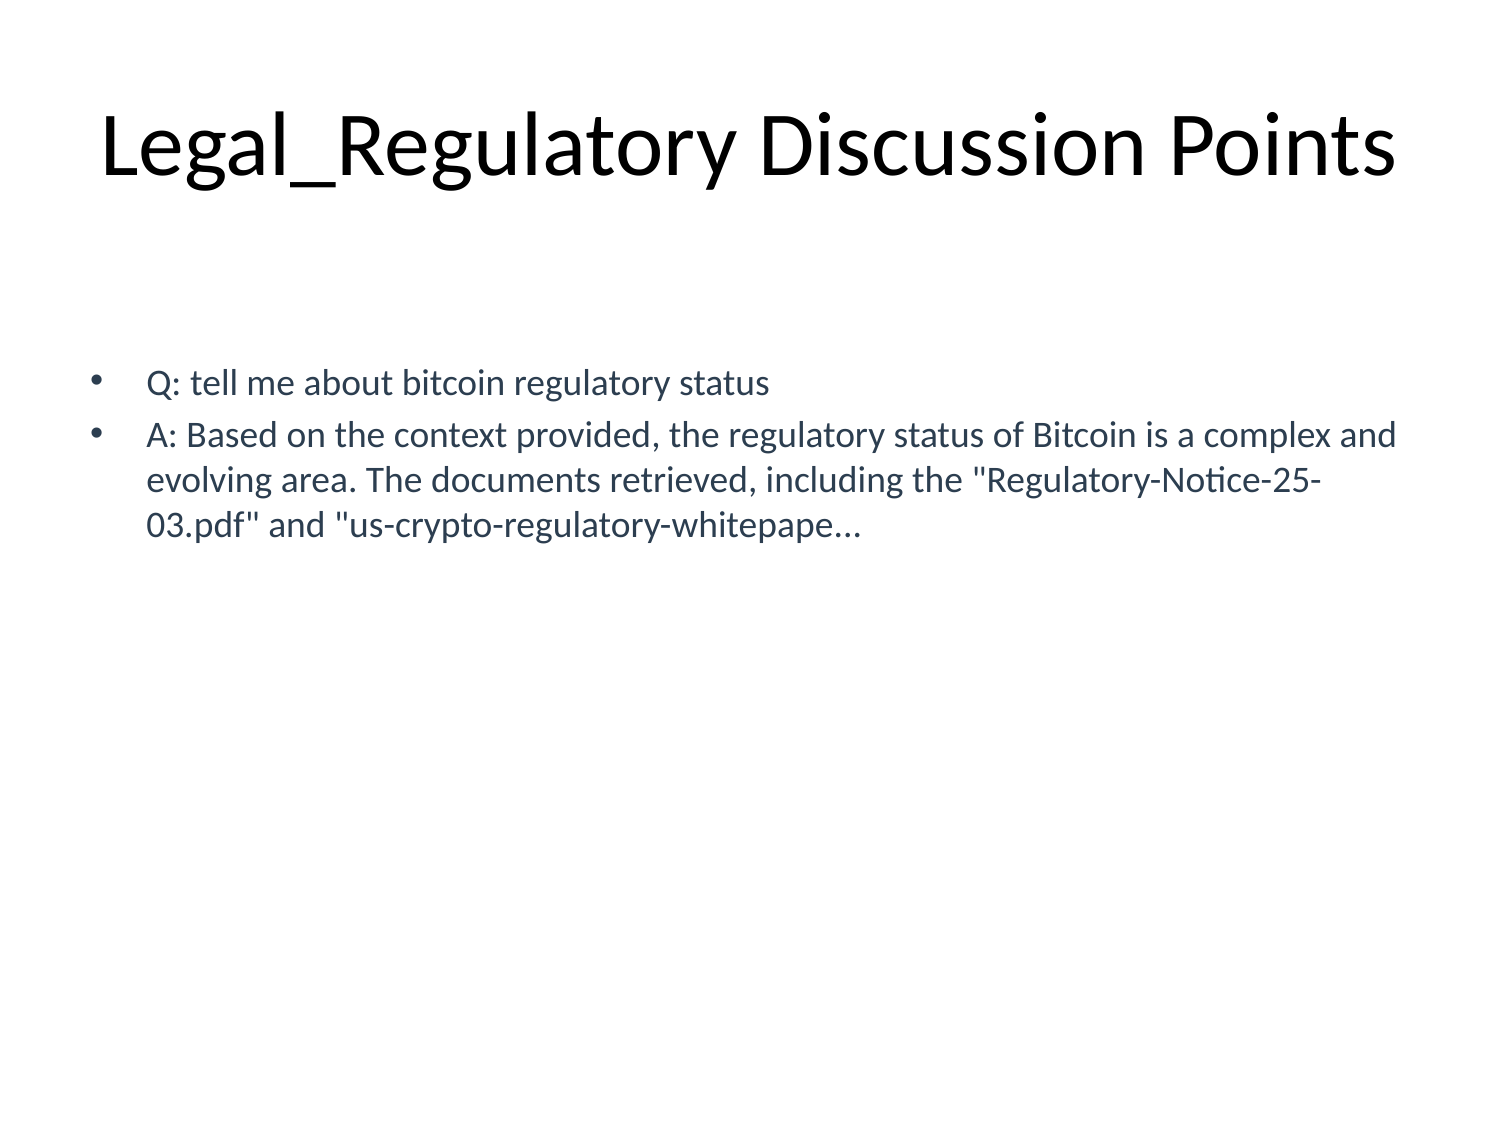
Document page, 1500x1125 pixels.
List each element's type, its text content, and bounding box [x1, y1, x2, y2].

list Q: tell me about bitcoin regulatory status A: Based on the context provided, the regulatory status of Bitcoin is a complex and evolving area. The documents retrieved, including the "Regulatory-Notice-25-03.pdf" and "us-crypto-regulatory-whitepape... [75, 262, 1425, 1005]
title Legal_Regulatory Discussion Points [75, 45, 1425, 233]
